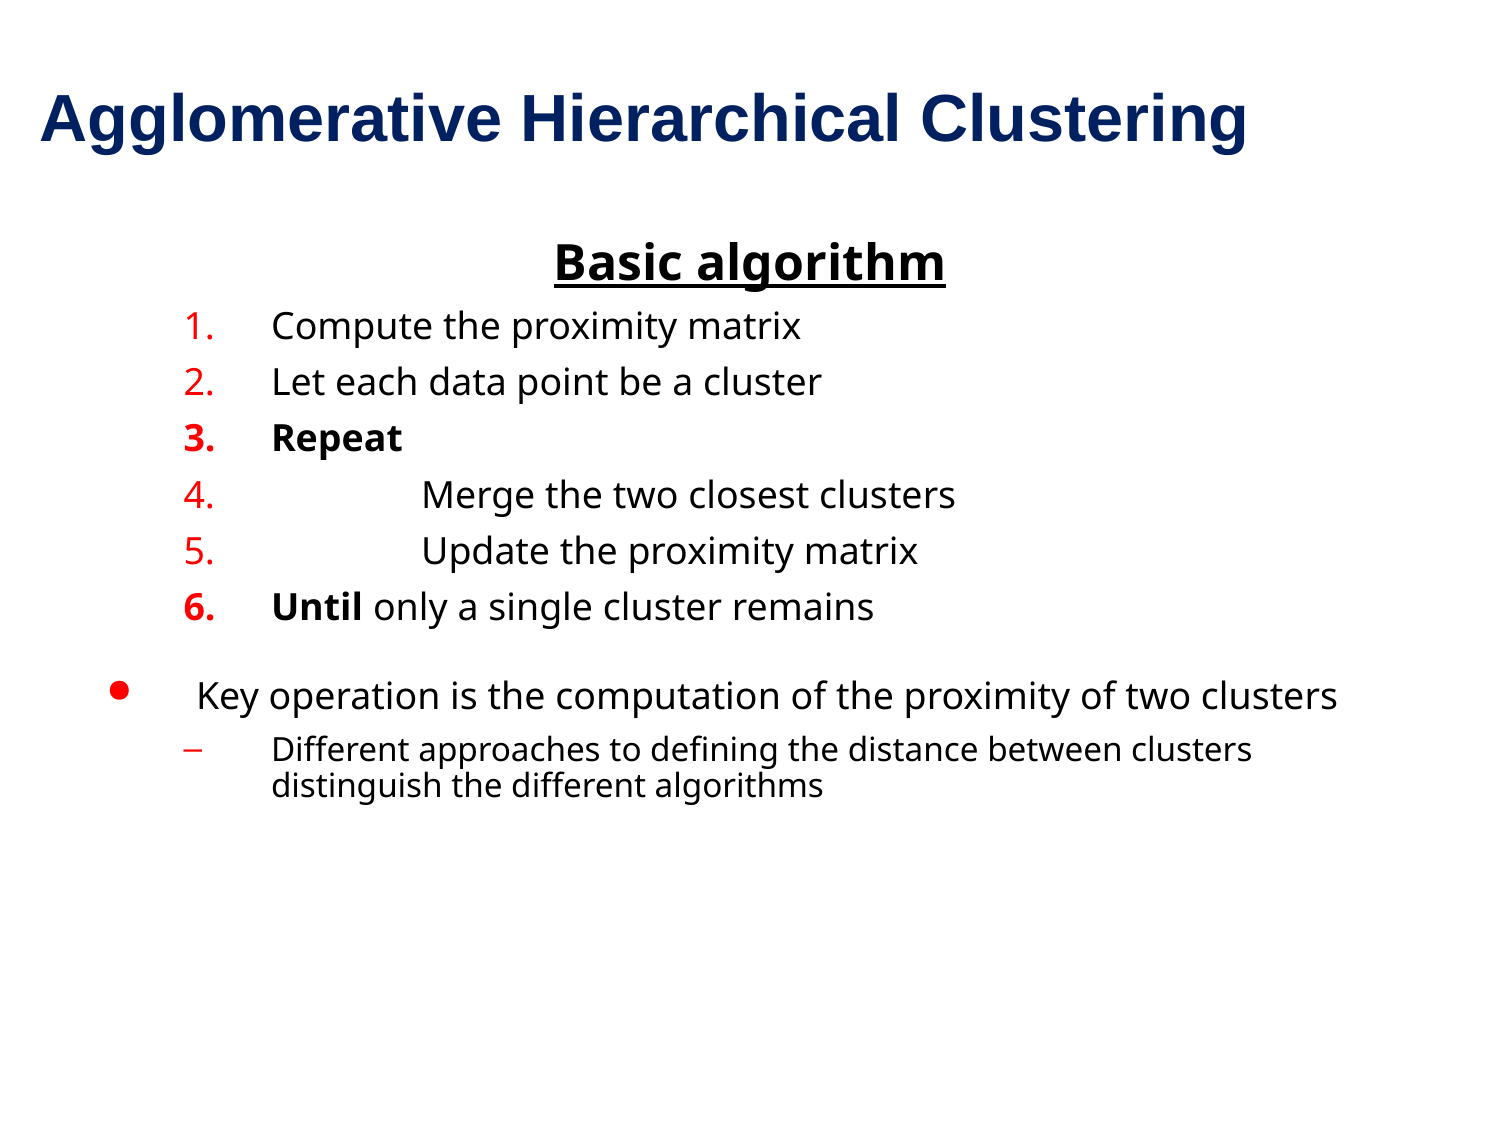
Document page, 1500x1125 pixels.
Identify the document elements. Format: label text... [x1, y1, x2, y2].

title Agglomerative Hierarchical Clustering [24, 24, 1313, 163]
text_box Basic algorithm Compute the proximity matrix Let each data point be a cluster Repeat Merge the two closest clusters Update the proximity matrix Until only a single cluster remains Key operation is the computation of the proximity of two clusters Different approaches to defining the distance between clusters distinguish the different algorithms [93, 200, 1407, 1050]
